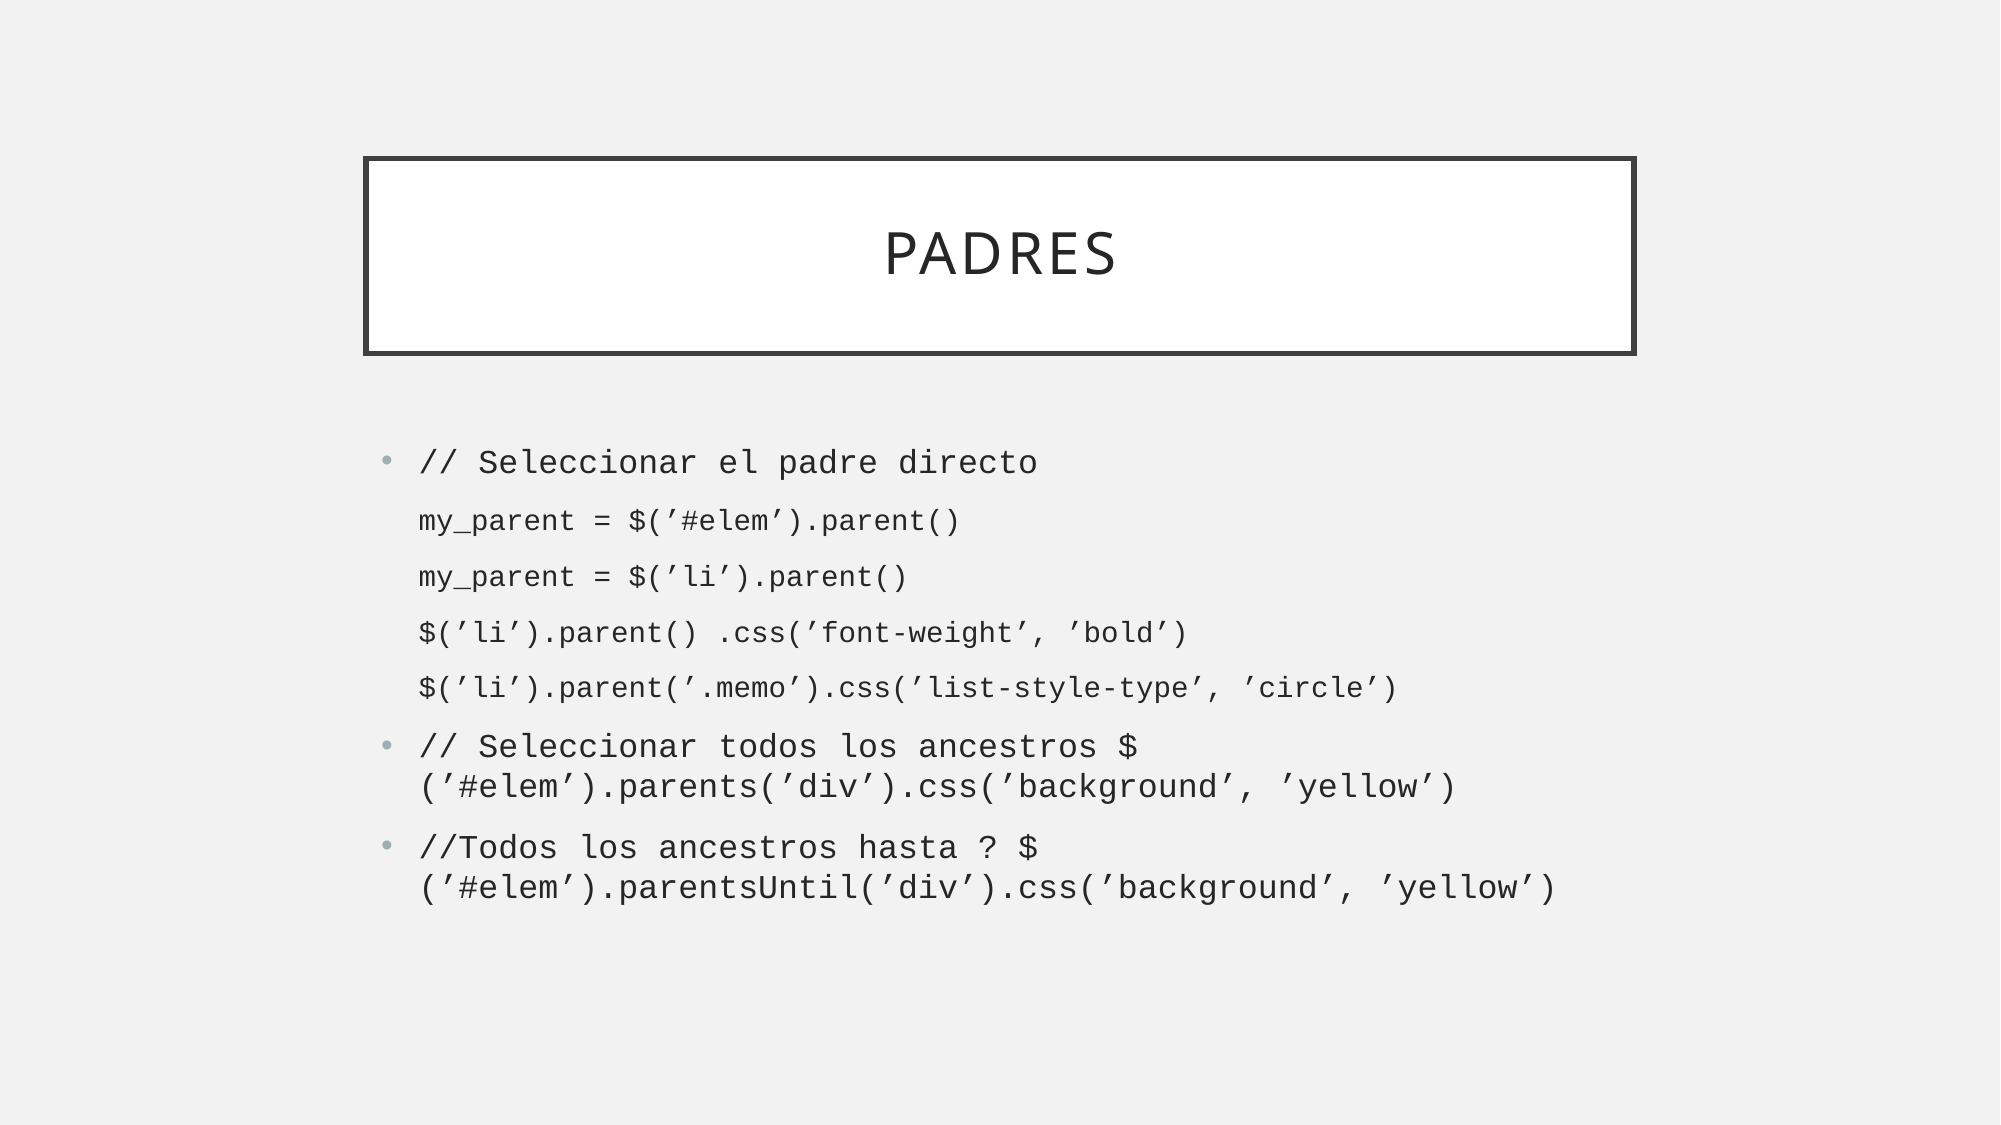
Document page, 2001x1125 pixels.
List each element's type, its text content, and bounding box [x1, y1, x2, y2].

list // Seleccionar el padre directo my_parent = $(’#elem’).parent() my_parent = $(’li’).parent() $(’li’).parent() .css(’font-weight’, ’bold’) $(’li’).parent(’.memo’).css(’list-style-type’, ’circle’) // Seleccionar todos los ancestros $(’#elem’).parents(’div’).css(’background’, ’yellow’) //Todos los ancestros hasta ? $(’#elem’).parentsUntil(’div’).css(’background’, ’yellow’) [366, 432, 1634, 942]
title Padres [363, 156, 1637, 356]
